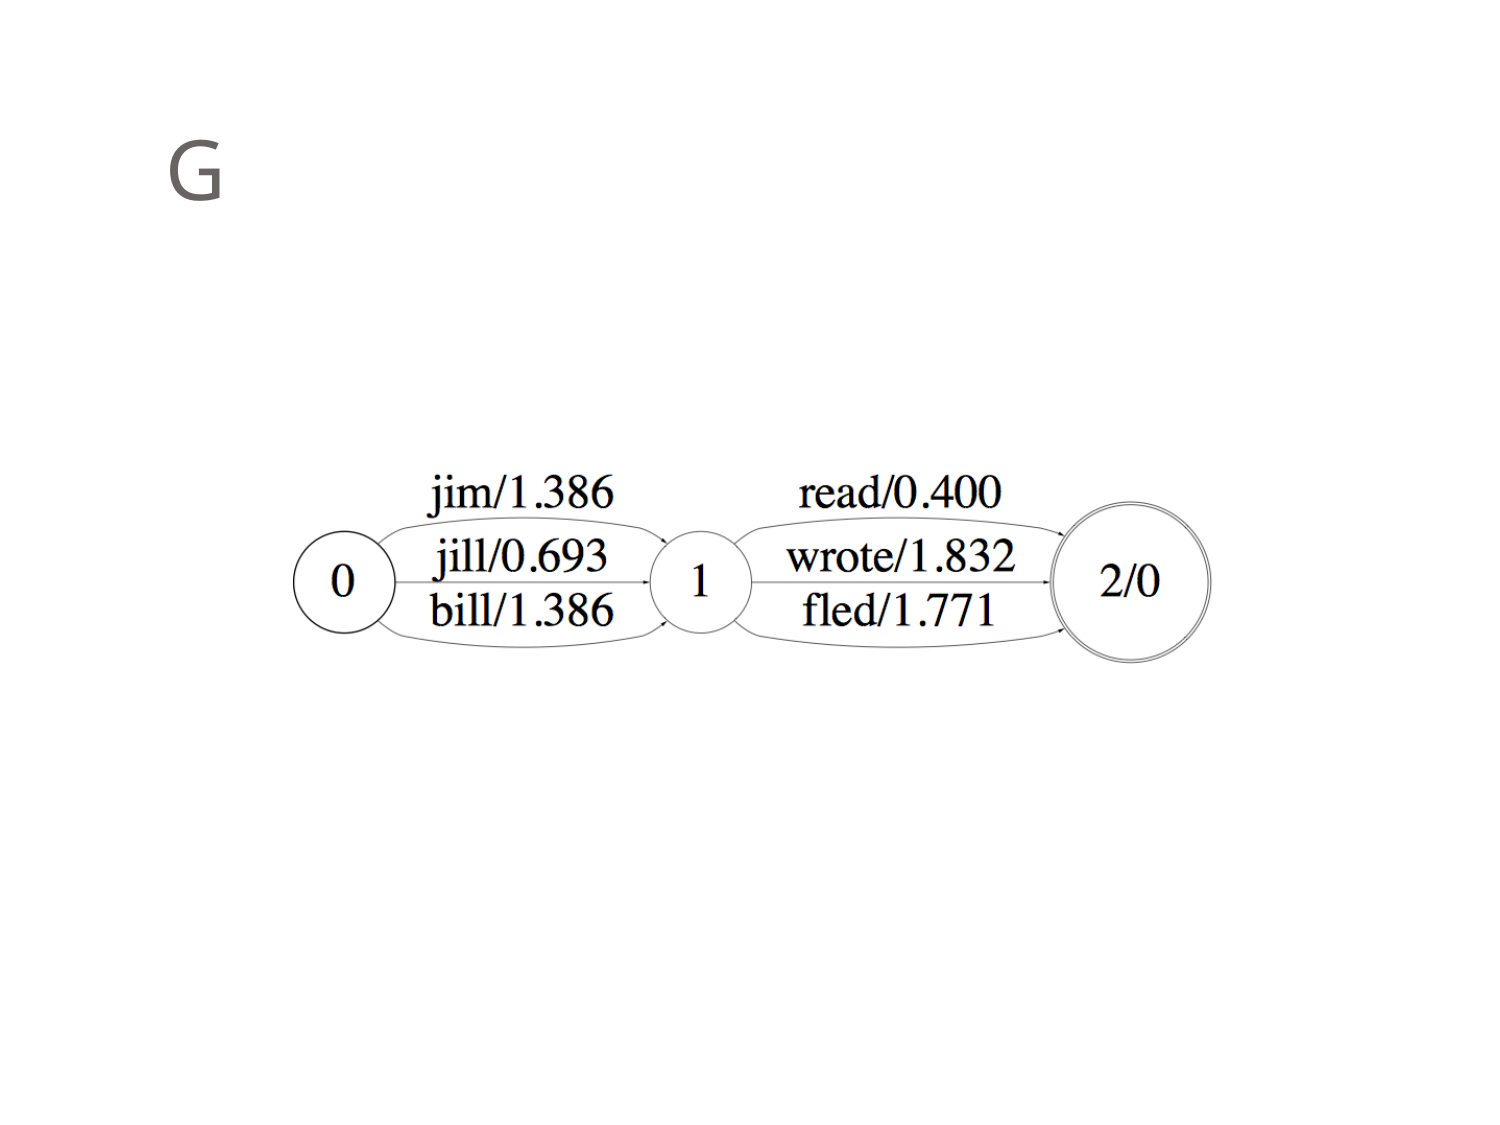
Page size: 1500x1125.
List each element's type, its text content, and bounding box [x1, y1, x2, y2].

title G [149, 44, 1426, 233]
picture [268, 433, 1230, 690]
